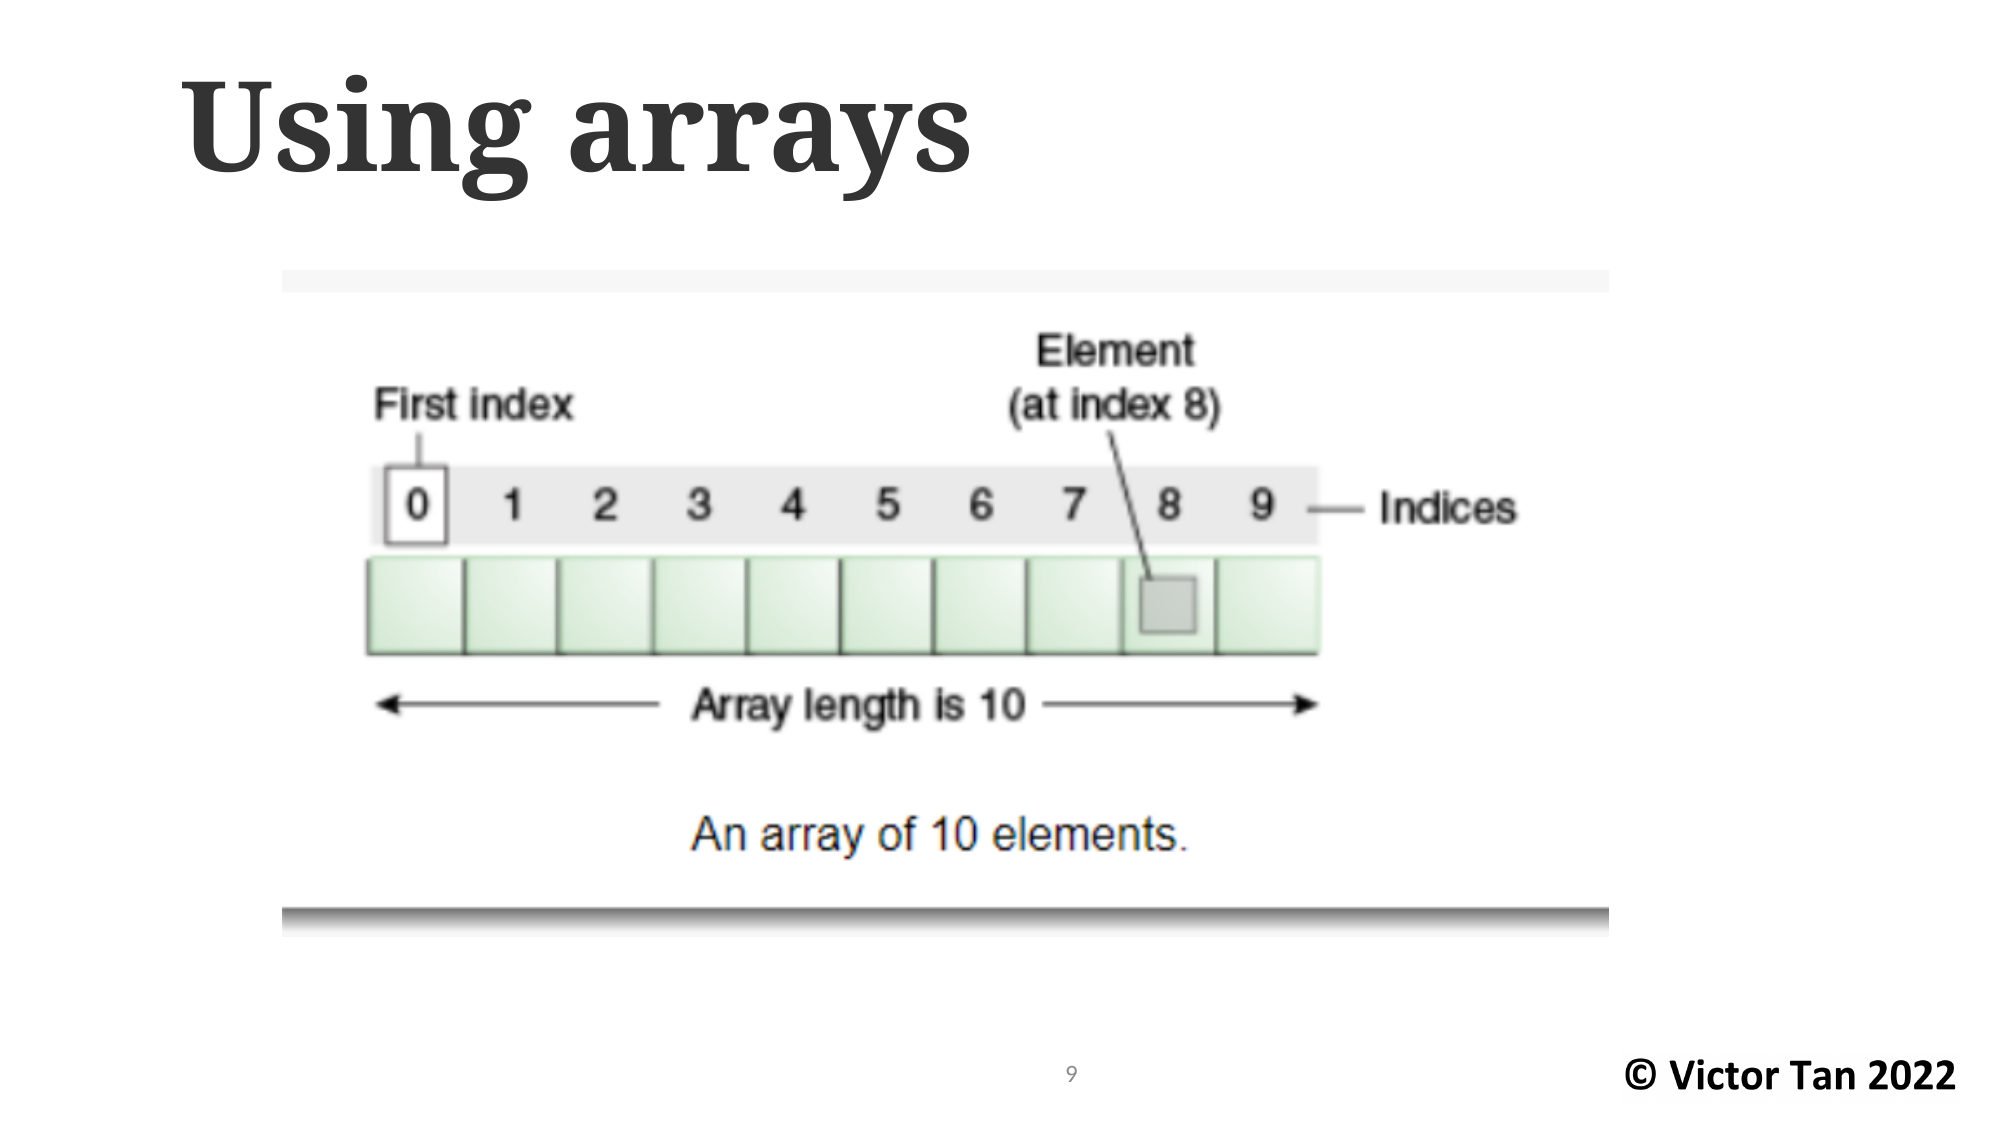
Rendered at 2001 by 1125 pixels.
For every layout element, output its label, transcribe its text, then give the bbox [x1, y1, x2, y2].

title Using arrays [165, 22, 1891, 240]
slide_number 9 [642, 1042, 1093, 1103]
picture [1619, 1050, 1962, 1103]
picture [282, 270, 1609, 937]
